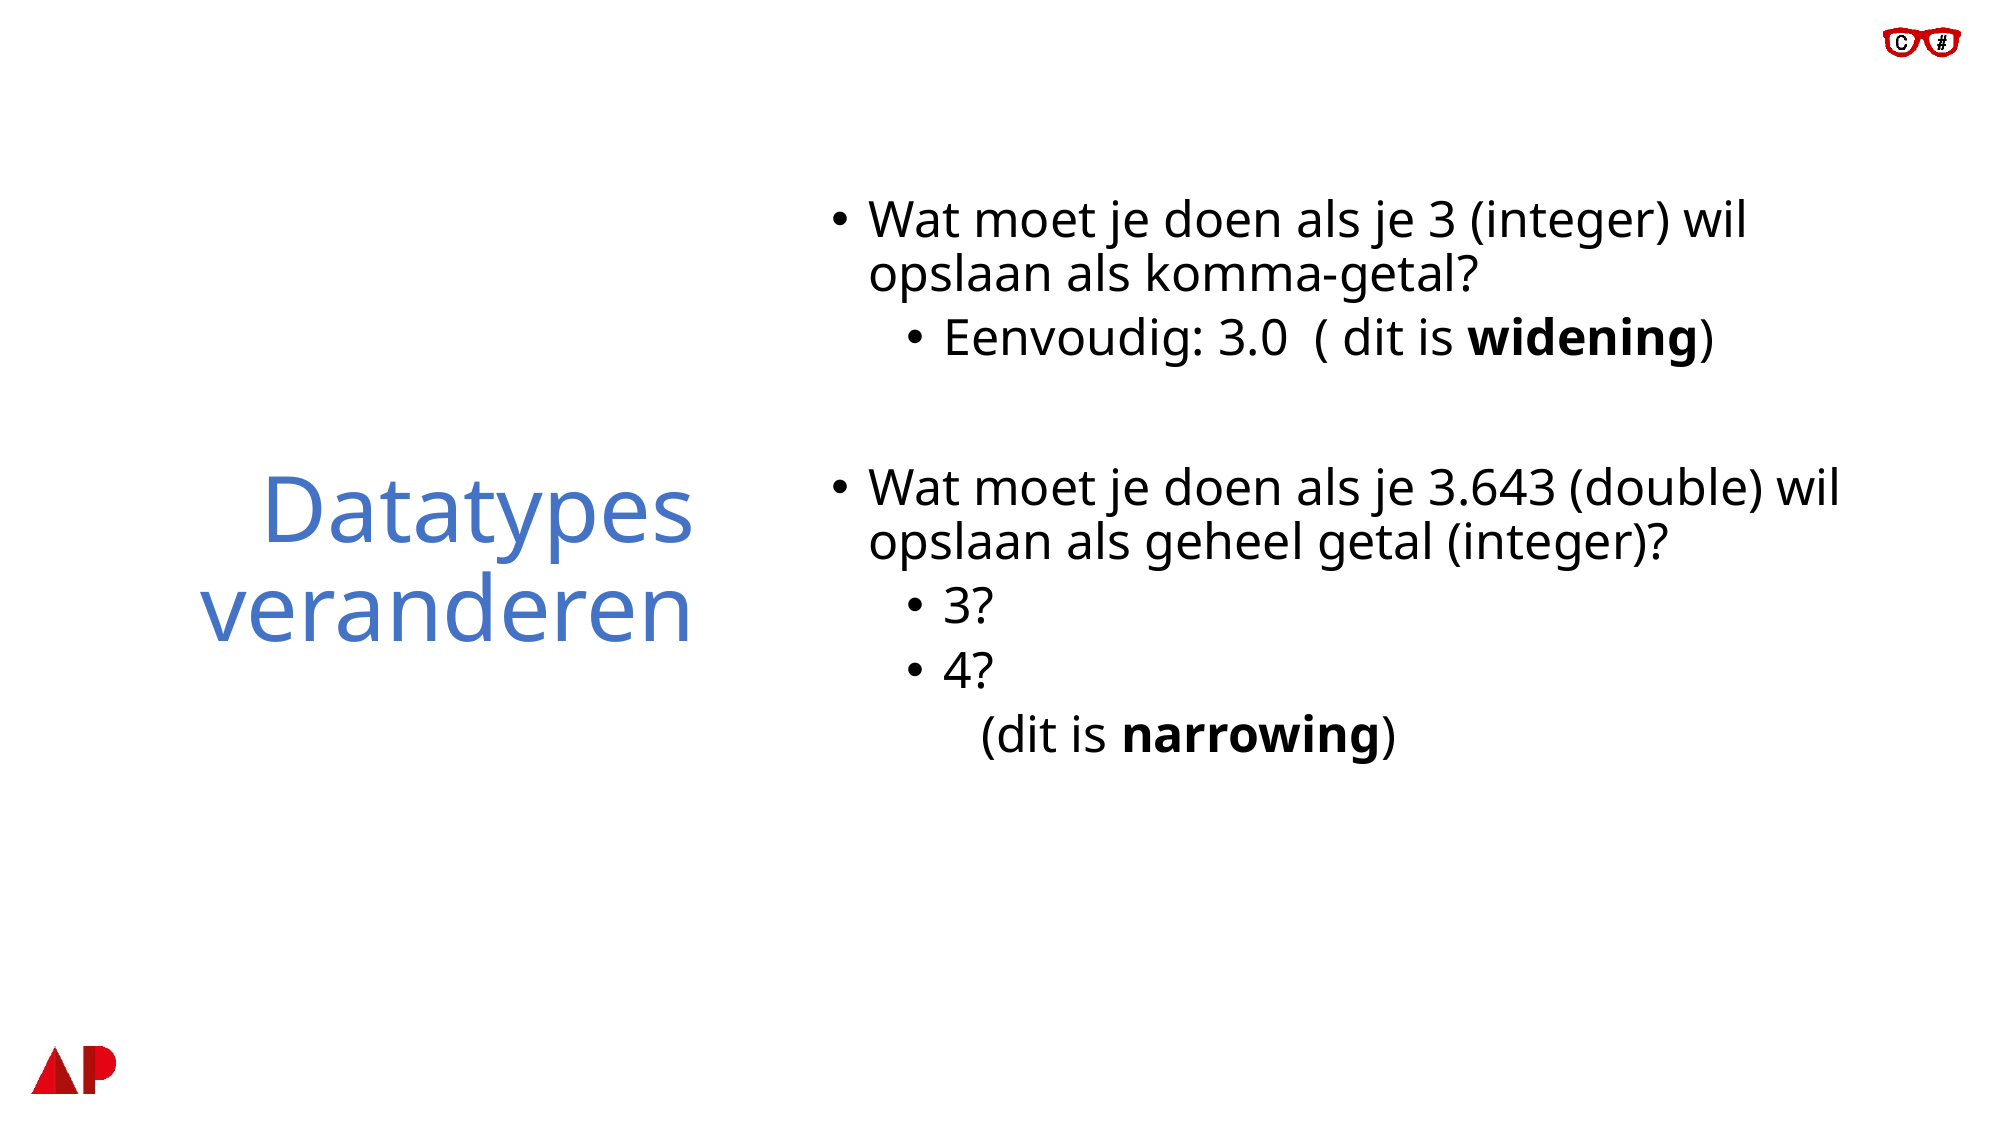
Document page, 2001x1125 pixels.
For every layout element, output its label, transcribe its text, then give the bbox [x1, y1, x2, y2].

list Wat moet je doen als je 3 (integer) wil opslaan als komma-getal? Eenvoudig: 3.0 ( dit is widening) Wat moet je doen als je 3.643 (double) wil opslaan als geheel getal (integer)? 3? 4? (dit is narrowing) [816, 158, 1863, 967]
picture [31, 1046, 116, 1094]
picture [1879, 0, 1964, 85]
title Datatypes veranderen [137, 158, 711, 967]
